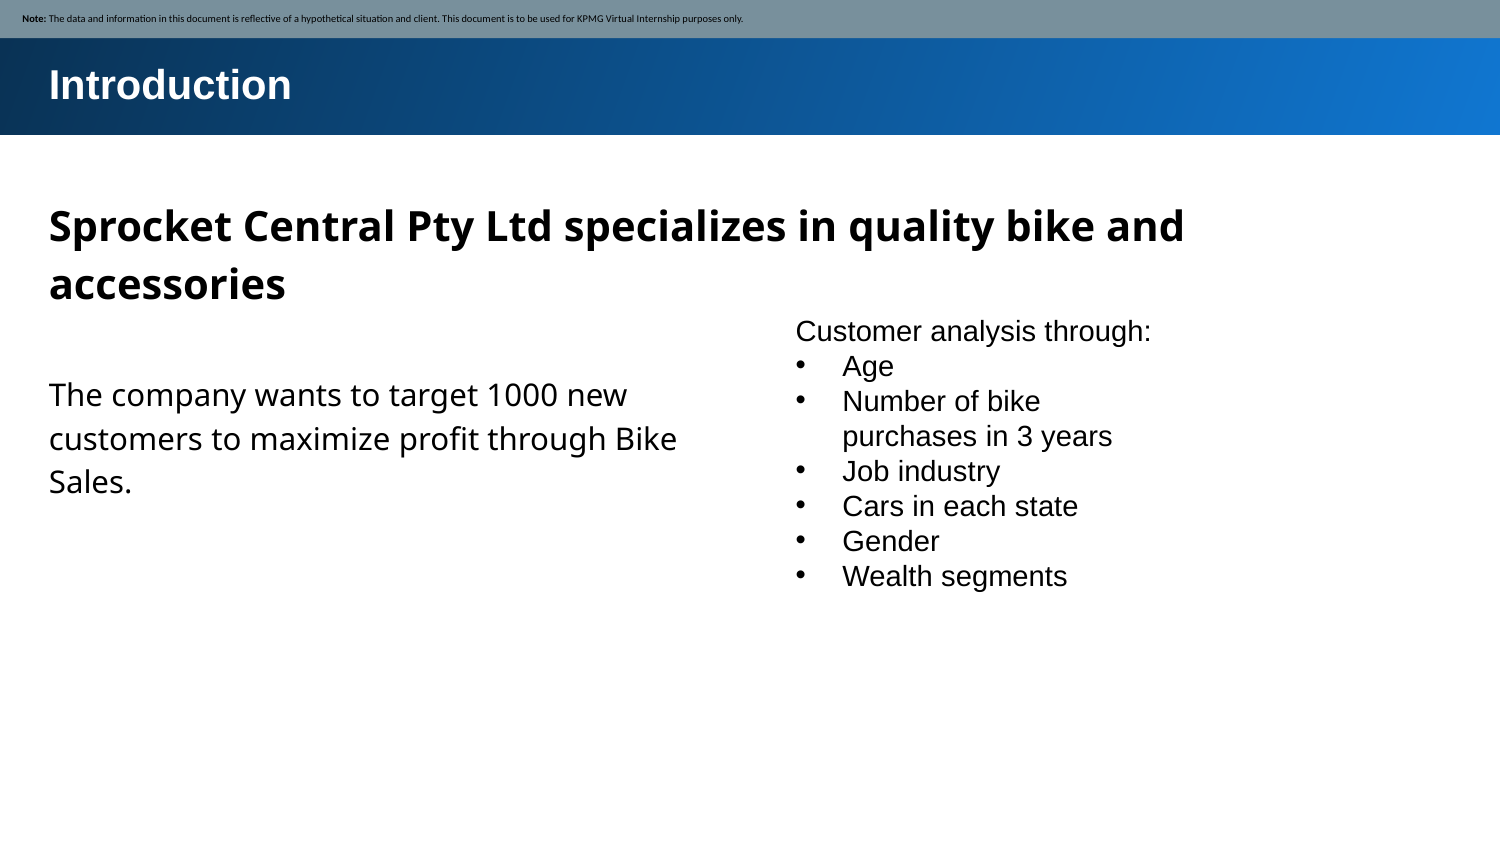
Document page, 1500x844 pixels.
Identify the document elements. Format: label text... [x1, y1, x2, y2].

text_box Customer analysis through: Age Number of bike purchases in 3 years Job industry Cars in each state Gender Wealth segments [788, 304, 1180, 635]
text_box Note: The data and information in this document is reflective of a hypothetical situation and client. This document is to be used for KPMG Virtual Internship purposes only. [0, 0, 1500, 39]
text_box Sprocket Central Pty Ltd specializes in quality bike and accessories [33, 177, 1439, 323]
text_box [0, 39, 1500, 135]
text_box Introduction [33, 43, 1439, 124]
text_box The company wants to target 1000 new customers to maximize profit through Bike Sales. [33, 355, 712, 515]
